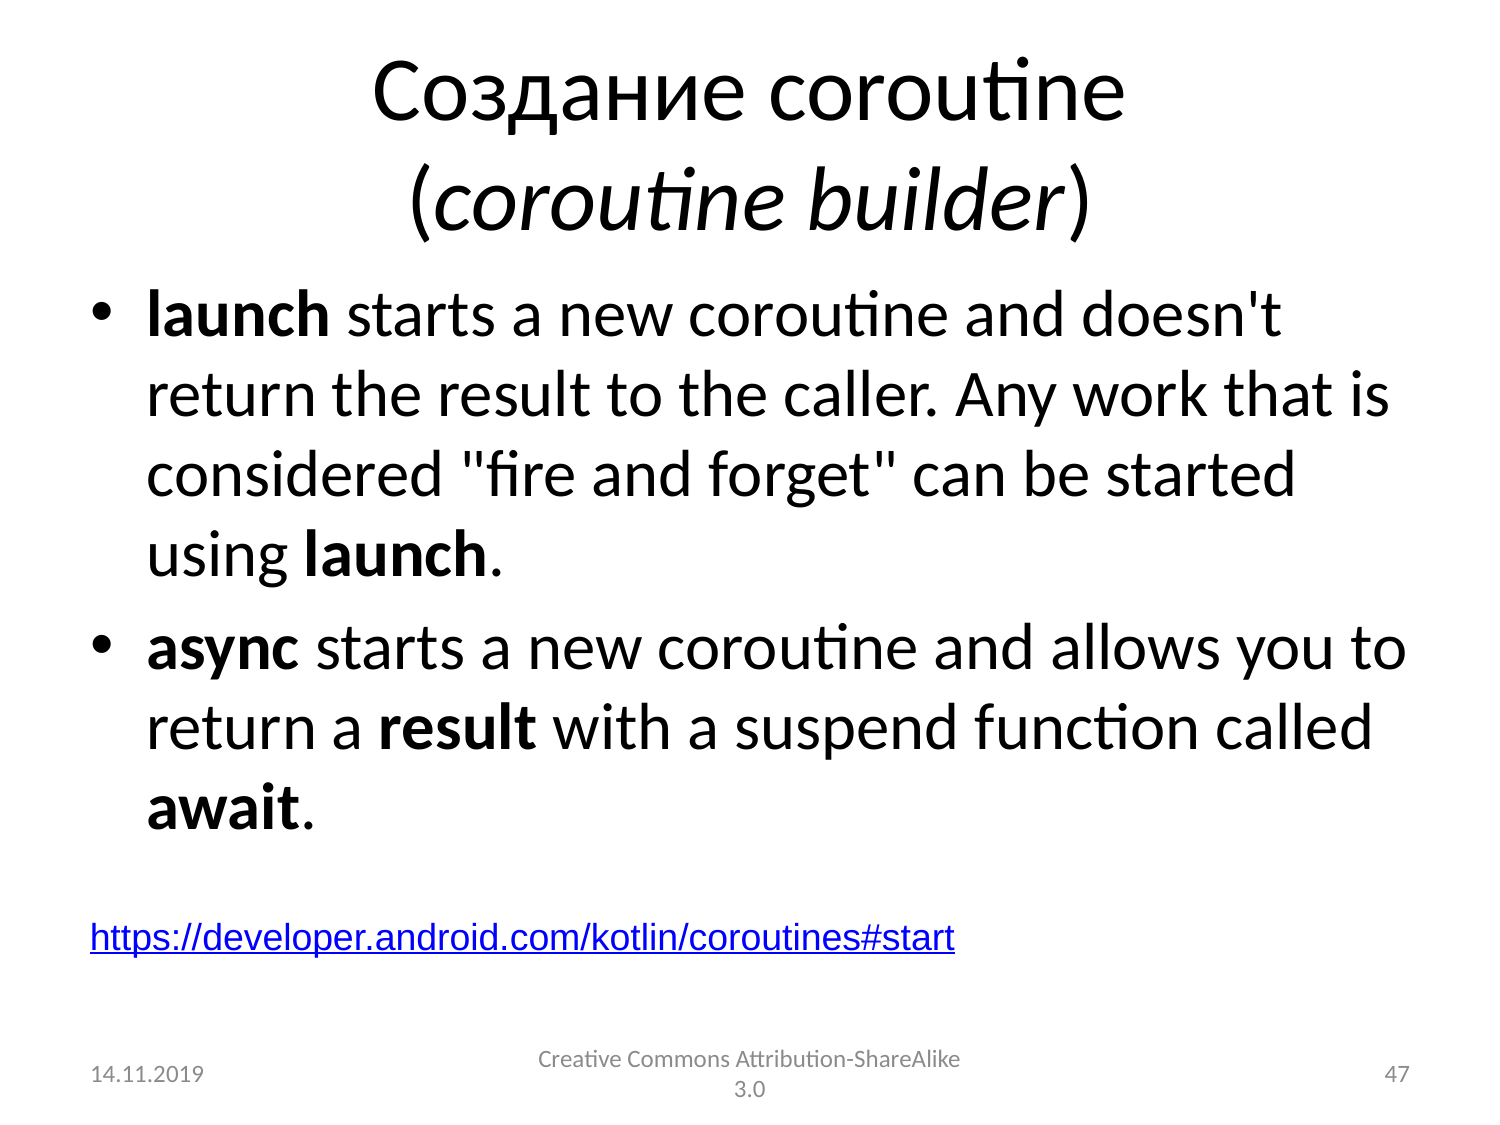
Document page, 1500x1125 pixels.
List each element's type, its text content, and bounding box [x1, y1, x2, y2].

slide_number 47 [1074, 1042, 1425, 1103]
list launch starts a new coroutine and doesn't return the result to the caller. Any work that is considered "fire and forget" can be started using launch. async starts a new coroutine and allows you to return a result with a suspend function called await. [74, 262, 1426, 1006]
title Создание coroutine (coroutine builder) [74, 44, 1426, 233]
footer Creative Commons Attribution-ShareAlike 3.0 [512, 1042, 988, 1103]
text_box https://developer.android.com/kotlin/coroutines#start [75, 905, 1029, 965]
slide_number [75, 1042, 425, 1103]
